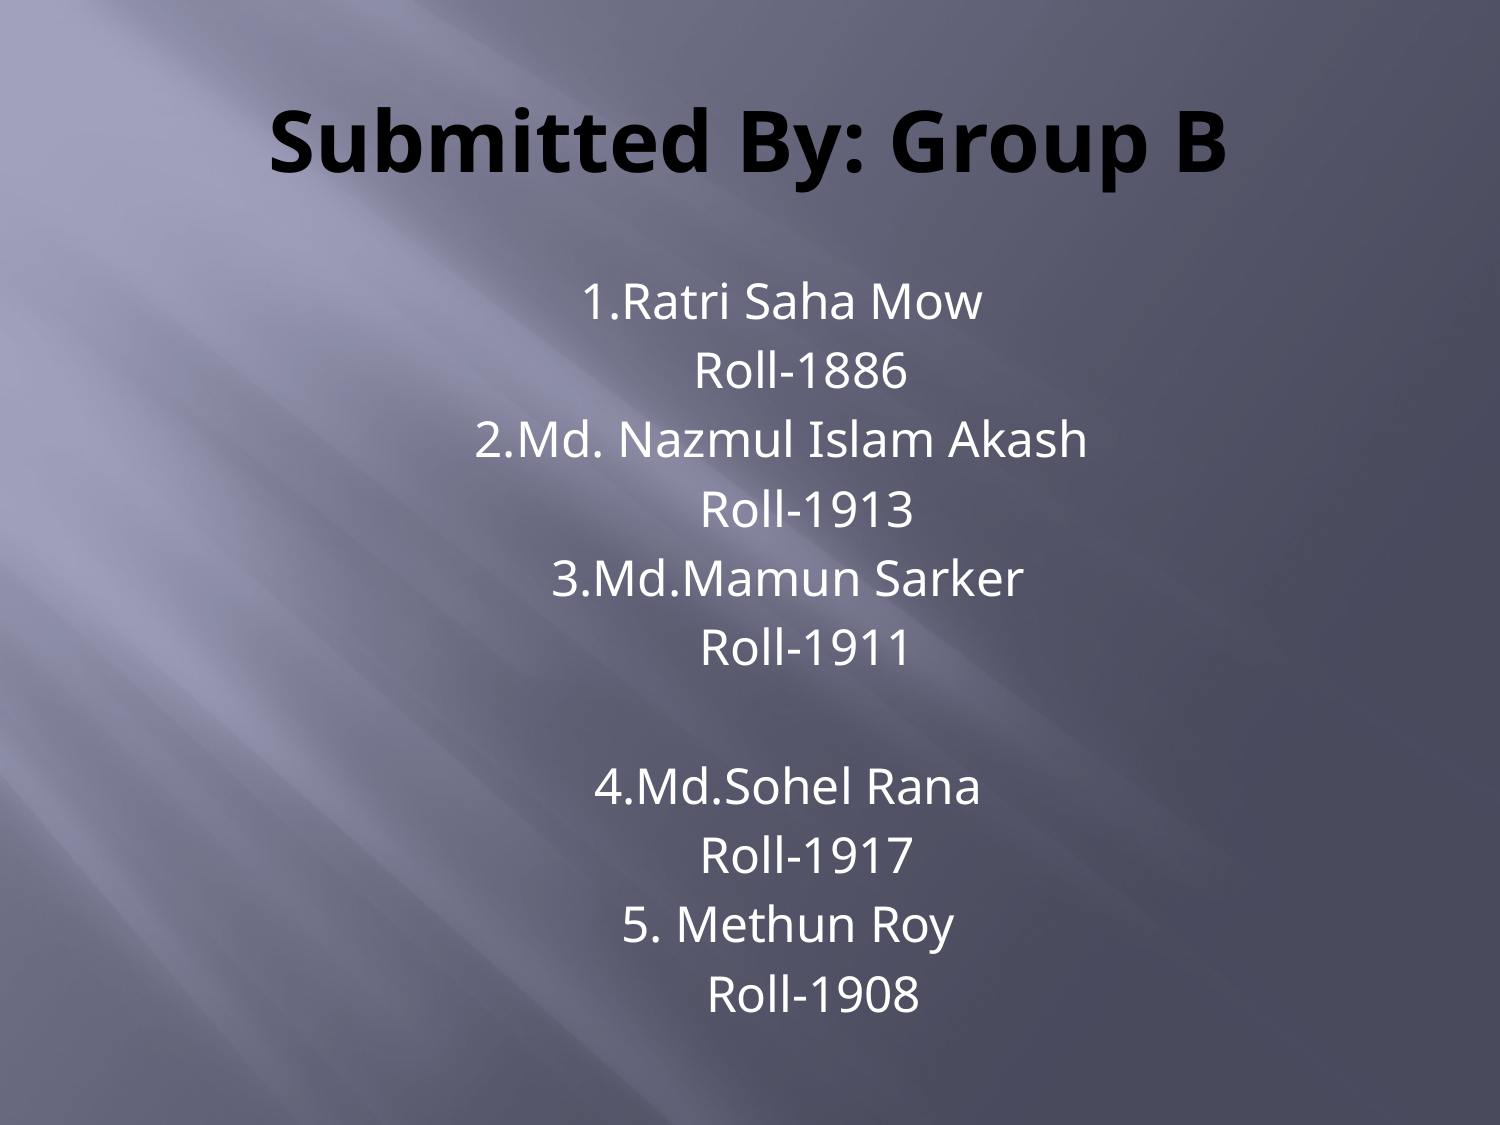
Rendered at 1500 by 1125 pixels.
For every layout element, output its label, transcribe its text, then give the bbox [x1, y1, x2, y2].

title Submitted By: Group B [75, 45, 1425, 233]
list 1.Ratri Saha Mow Roll-1886 2.Md. Nazmul Islam Akash Roll-1913 3.Md.Mamun Sarker Roll-1911 4.Md.Sohel Rana Roll-1917 5. Methun Roy Roll-1908 [75, 262, 1425, 1035]
